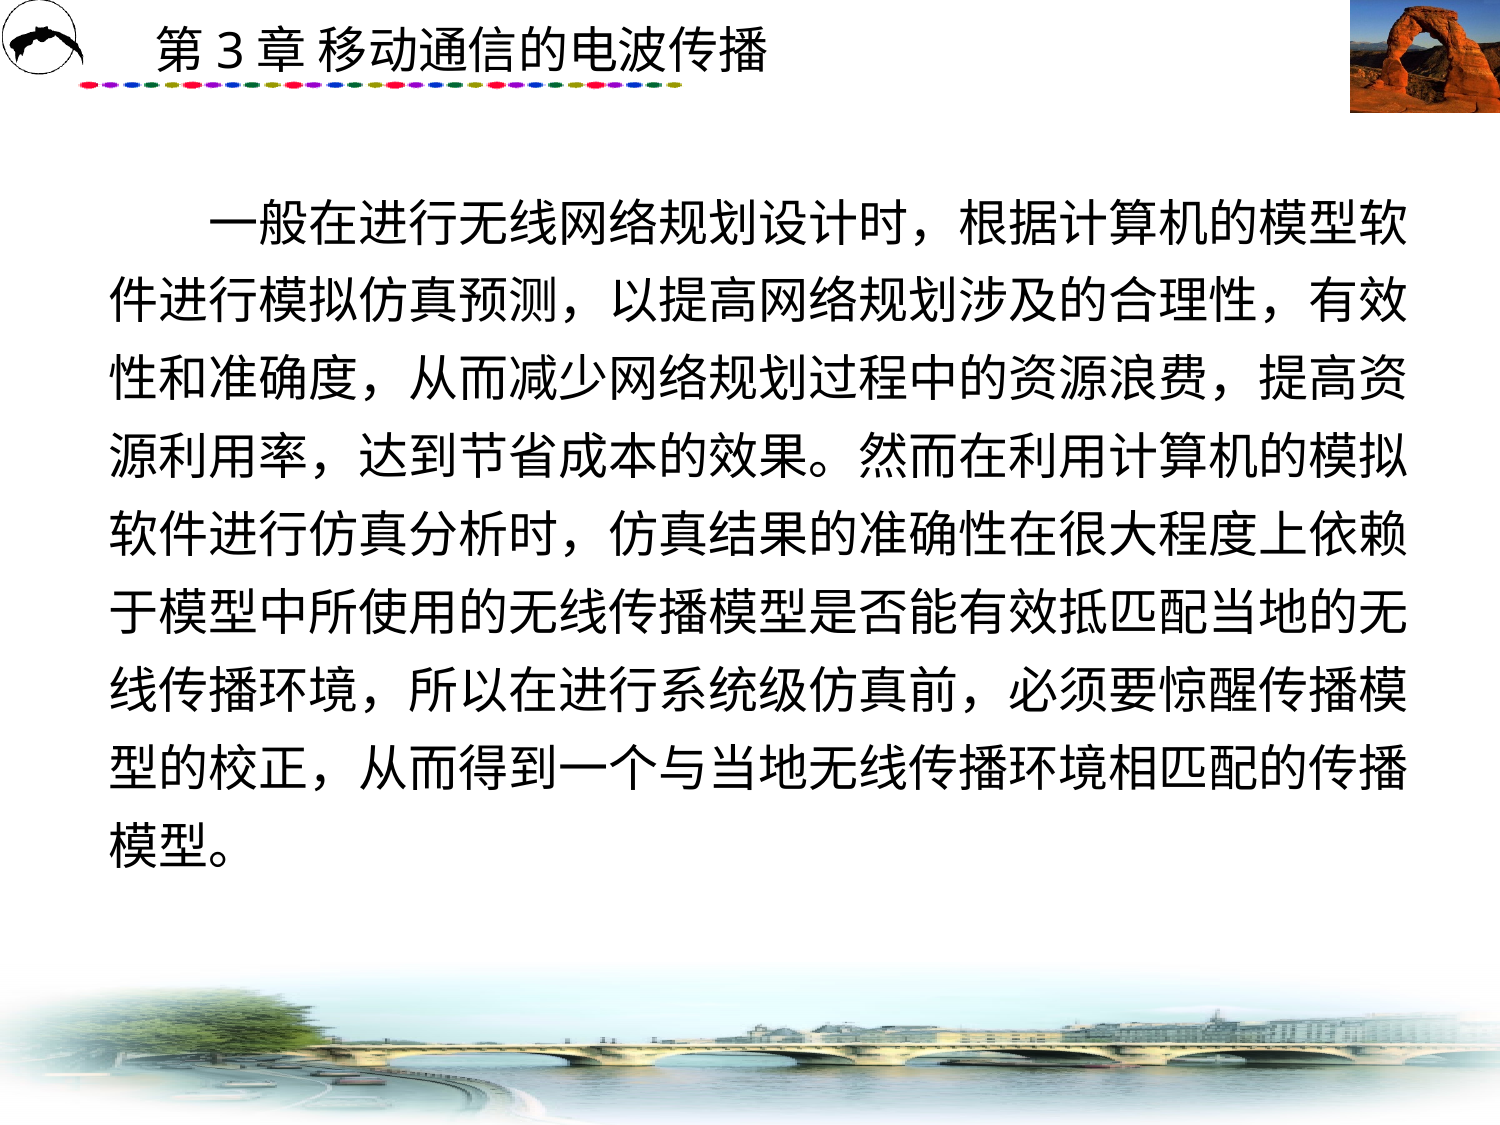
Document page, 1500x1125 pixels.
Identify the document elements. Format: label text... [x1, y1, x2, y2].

title 一般在进行无线网络规划设计时，根据计算机的模型软件进行模拟仿真预测，以提高网络规划涉及的合理性，有效性和准确度，从而减少网络规划过程中的资源浪费，提高资源利用率，达到节省成本的效果。然而在利用计算机的模拟软件进行仿真分析时，仿真结果的准确性在很大程度上依赖于模型中所使用的无线传播模型是否能有效抵匹配当地的无线传播环境，所以在进行系统级仿真前，必须要惊醒传播模型的校正，从而得到一个与当地无线传播环境相匹配的传播模型。 [93, 87, 1426, 1013]
picture [1350, 0, 1500, 113]
picture [0, 962, 1500, 1125]
picture [74, 78, 691, 91]
picture [0, 0, 100, 75]
